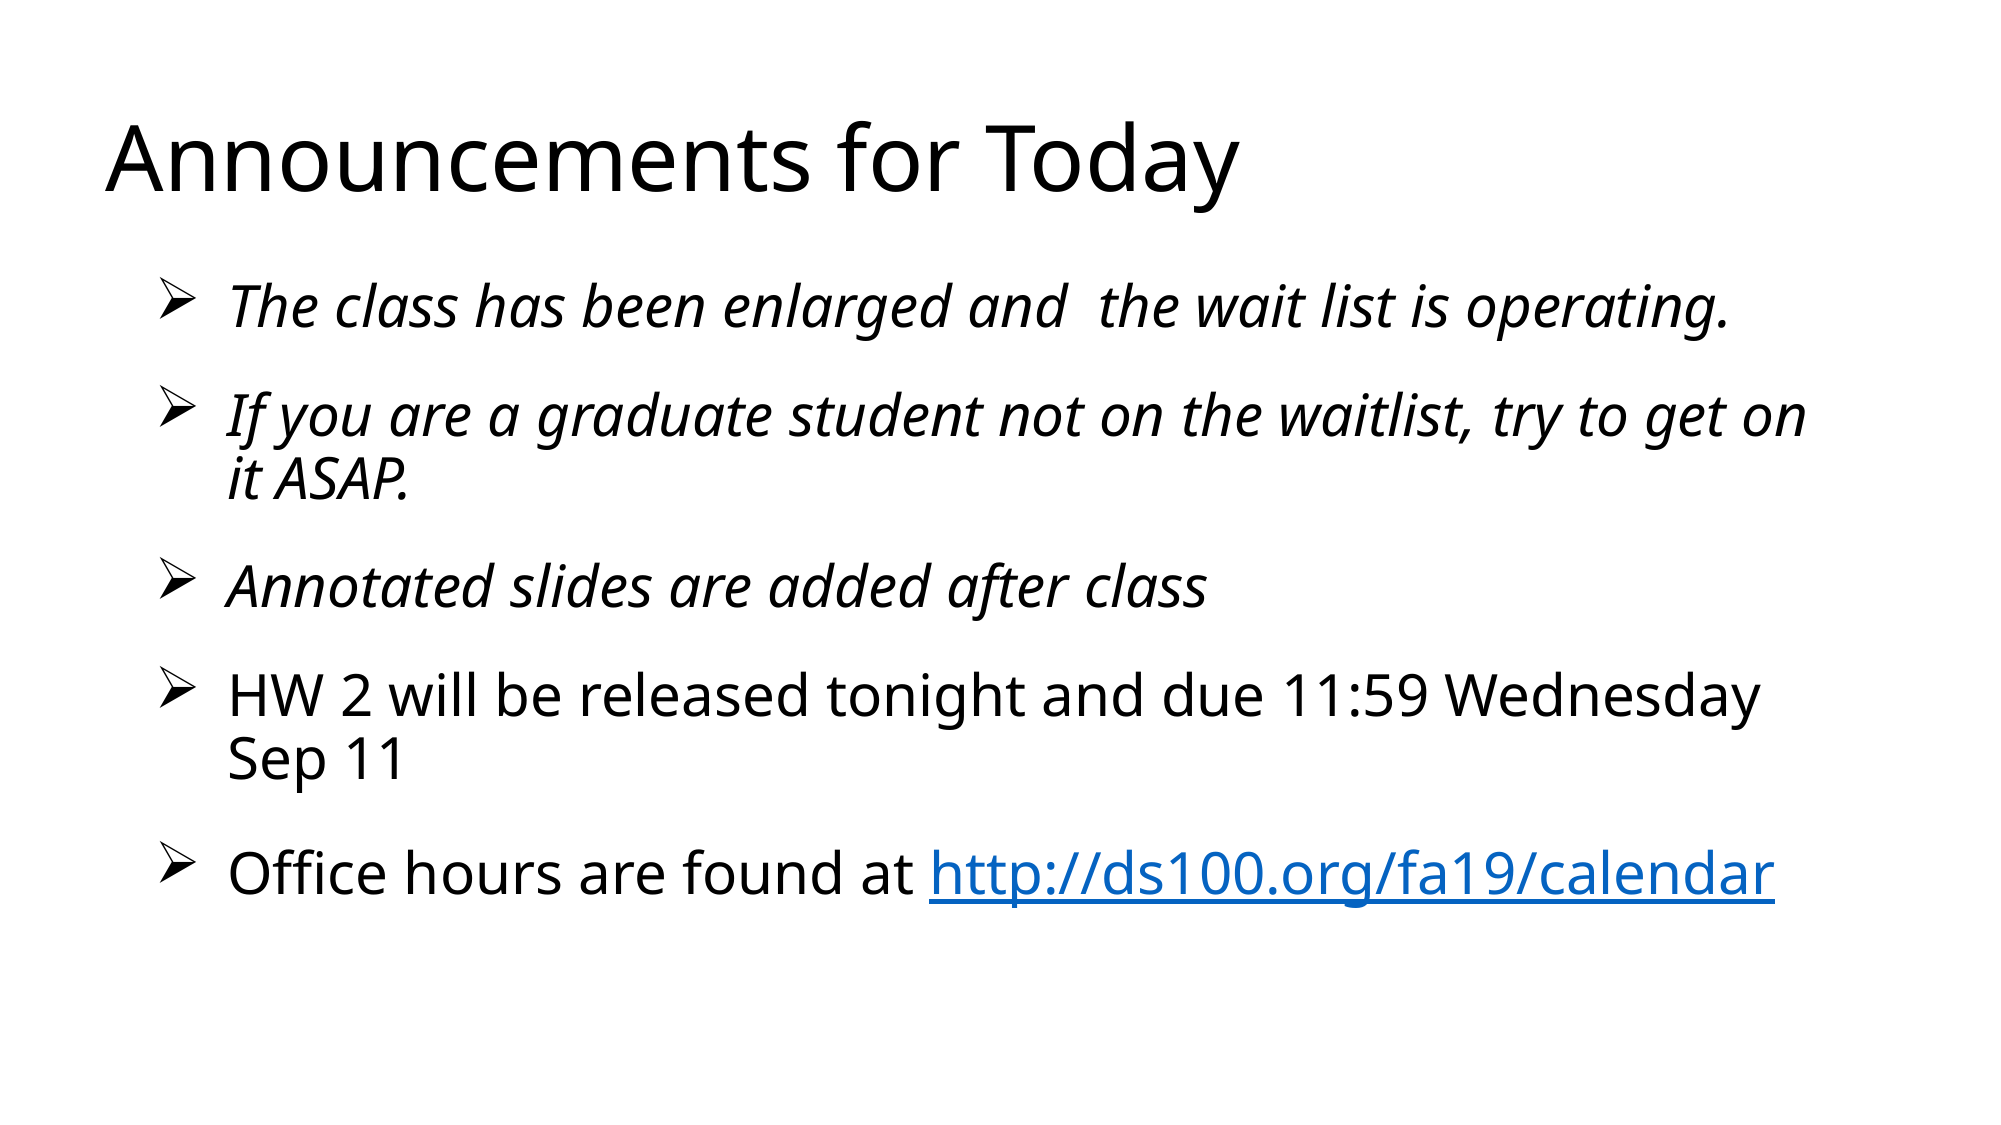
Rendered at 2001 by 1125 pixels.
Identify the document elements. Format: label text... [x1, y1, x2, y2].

title Announcements for Today [90, 52, 1863, 271]
list The class has been enlarged and the wait list is operating. If you are a graduate student not on the waitlist, try to get on it ASAP. Annotated slides are added after class HW 2 will be released tonight and due 11:59 Wednesday Sep 11 Office hours are found at http://ds100.org/fa19/calendar [137, 270, 1863, 1024]
